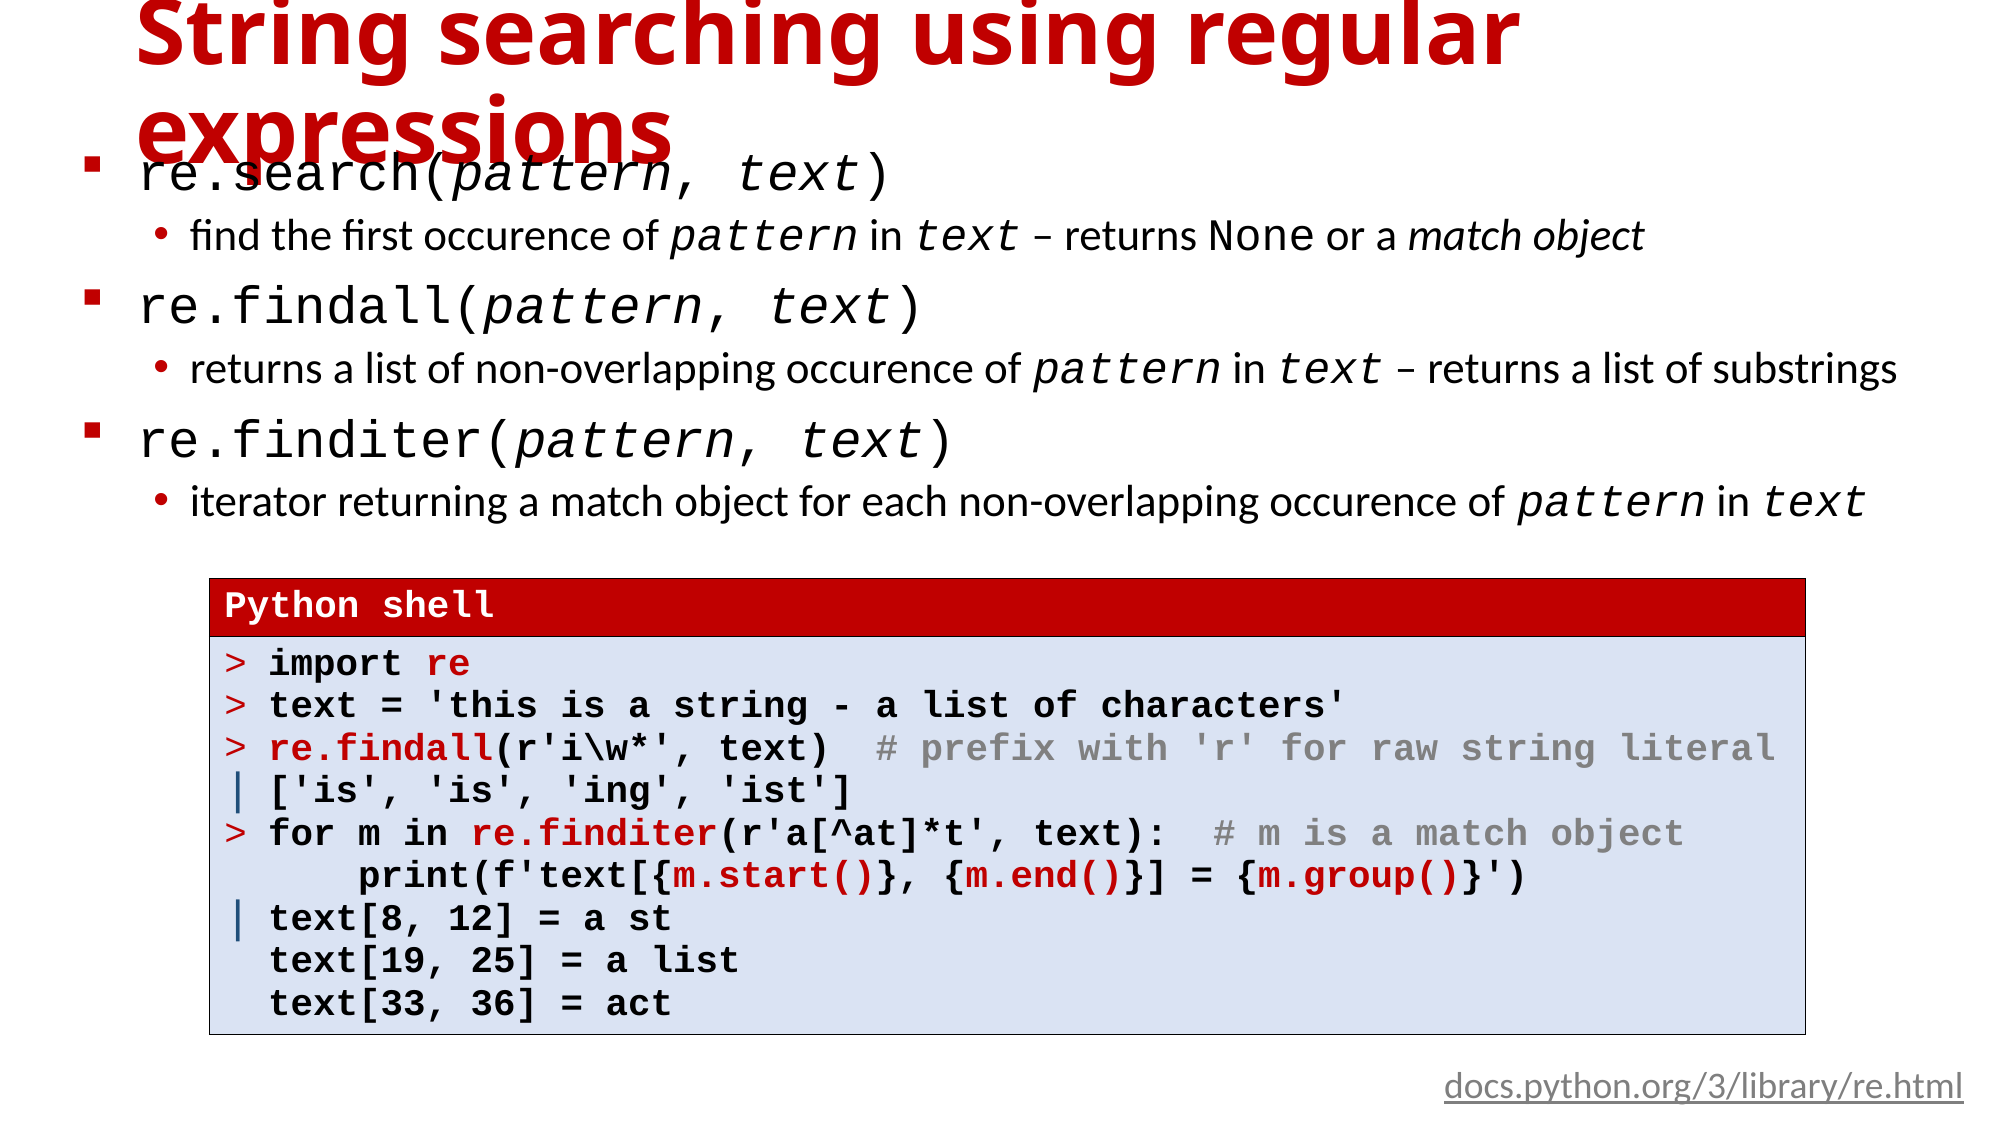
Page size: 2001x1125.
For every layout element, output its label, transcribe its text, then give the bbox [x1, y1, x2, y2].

table_header Python shell [210, 579, 1805, 636]
title String searching using regular expressions [120, 0, 2000, 193]
list re.search(pattern, text) find the first occurence of pattern in text – returns None or a match object re.findall(pattern, text) returns a list of non-overlapping occurence of pattern in text – returns a list of substrings re.finditer(pattern, text) iterator returning a match object for each non-overlapping occurence of pattern in text [65, 138, 1950, 585]
text_box docs.python.org/3/library/re.html [1429, 1053, 1979, 1114]
table_cell import re text = 'this is a string - a list of characters' re.findall(r'i\w*', text) # prefix with 'r' for raw string literal ['is', 'is', 'ing', 'ist'] for m in re.finditer(r'a[^at]*t', text): # m is a match object print(f'text[{m.start()}, {m.end()}] = {m.group()}') text[8, 12] = a st text[19, 25] = a list text[33, 36] = act [210, 637, 1805, 1034]
